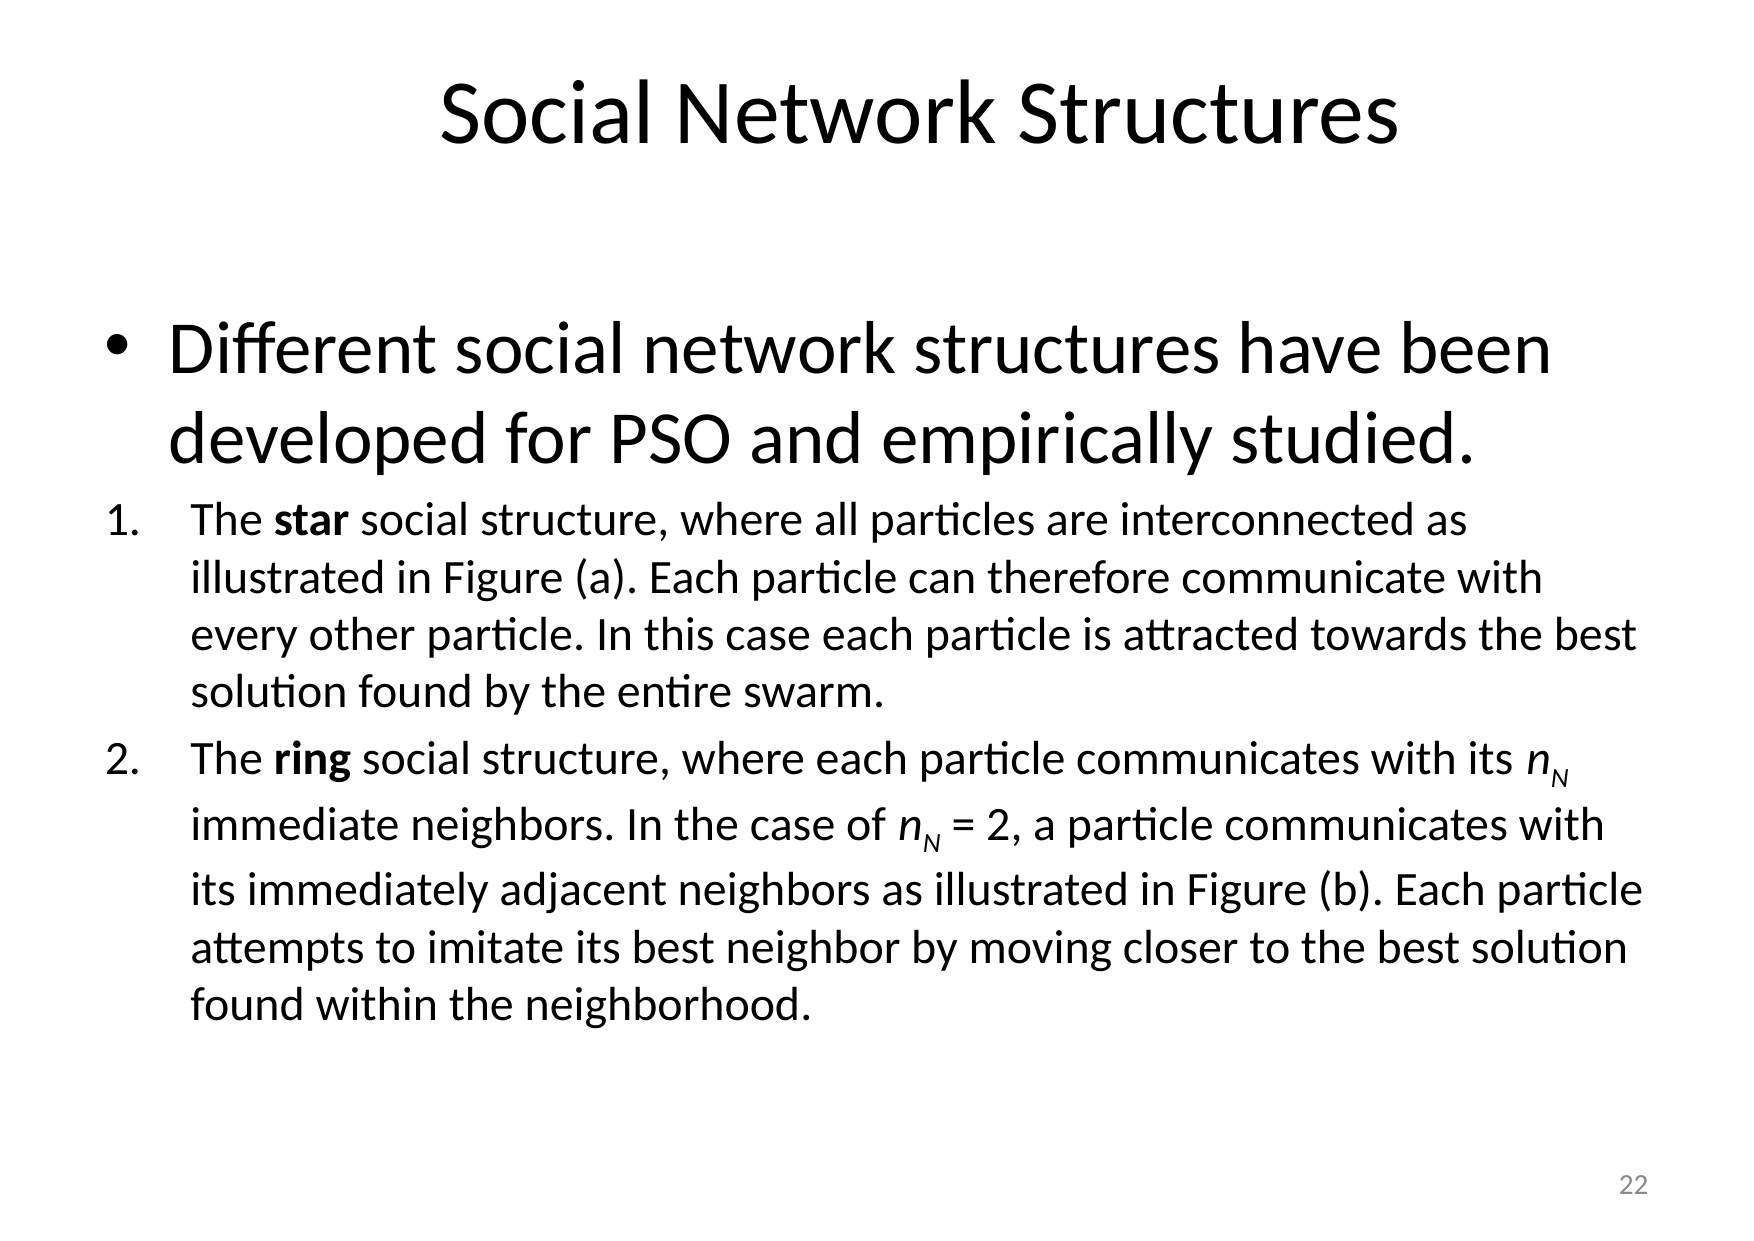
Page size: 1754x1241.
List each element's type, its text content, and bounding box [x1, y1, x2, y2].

list Different social network structures have been developed for PSO and empirically studied. The star social structure, where all particles are interconnected as illustrated in Figure (a). Each particle can therefore communicate with every other particle. In this case each particle is attracted towards the best solution found by the entire swarm. The ring social structure, where each particle communicates with its nN immediate neighbors. In the case of nN = 2, a particle communicates with its immediately adjacent neighbors as illustrated in Figure (b). Each particle attempts to imitate its best neighbor by moving closer to the best solution found within the neighborhood. [87, 289, 1666, 1109]
title Social Network Structures [131, 3, 1710, 211]
slide_number 22 [1256, 1149, 1666, 1216]
